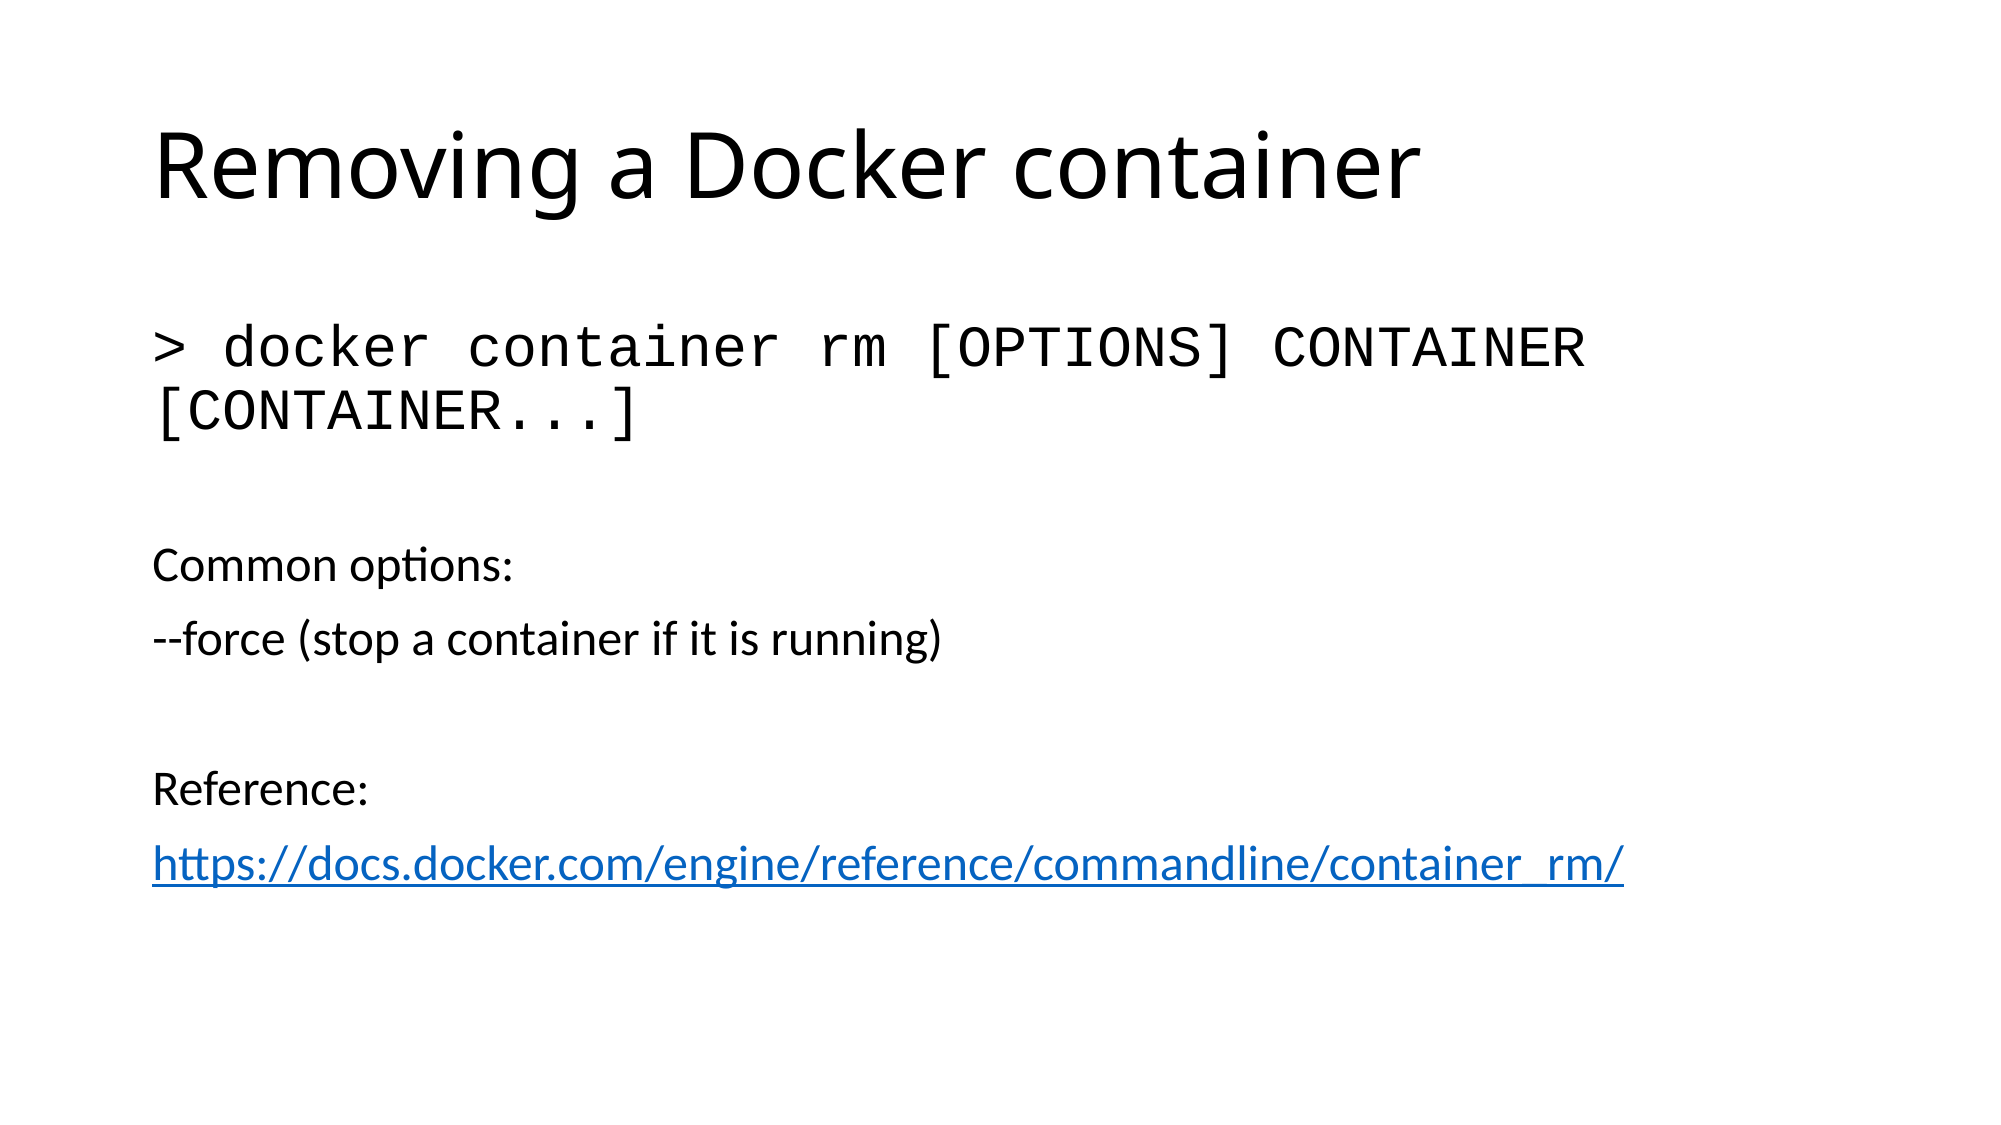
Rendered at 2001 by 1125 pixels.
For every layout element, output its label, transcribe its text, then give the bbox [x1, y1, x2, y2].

list > docker container rm [OPTIONS] CONTAINER [CONTAINER...] Common options: --force (stop a container if it is running) Reference: https://docs.docker.com/engine/reference/commandline/container_rm/ [137, 309, 1863, 1023]
title Removing a Docker container [137, 59, 1863, 278]
